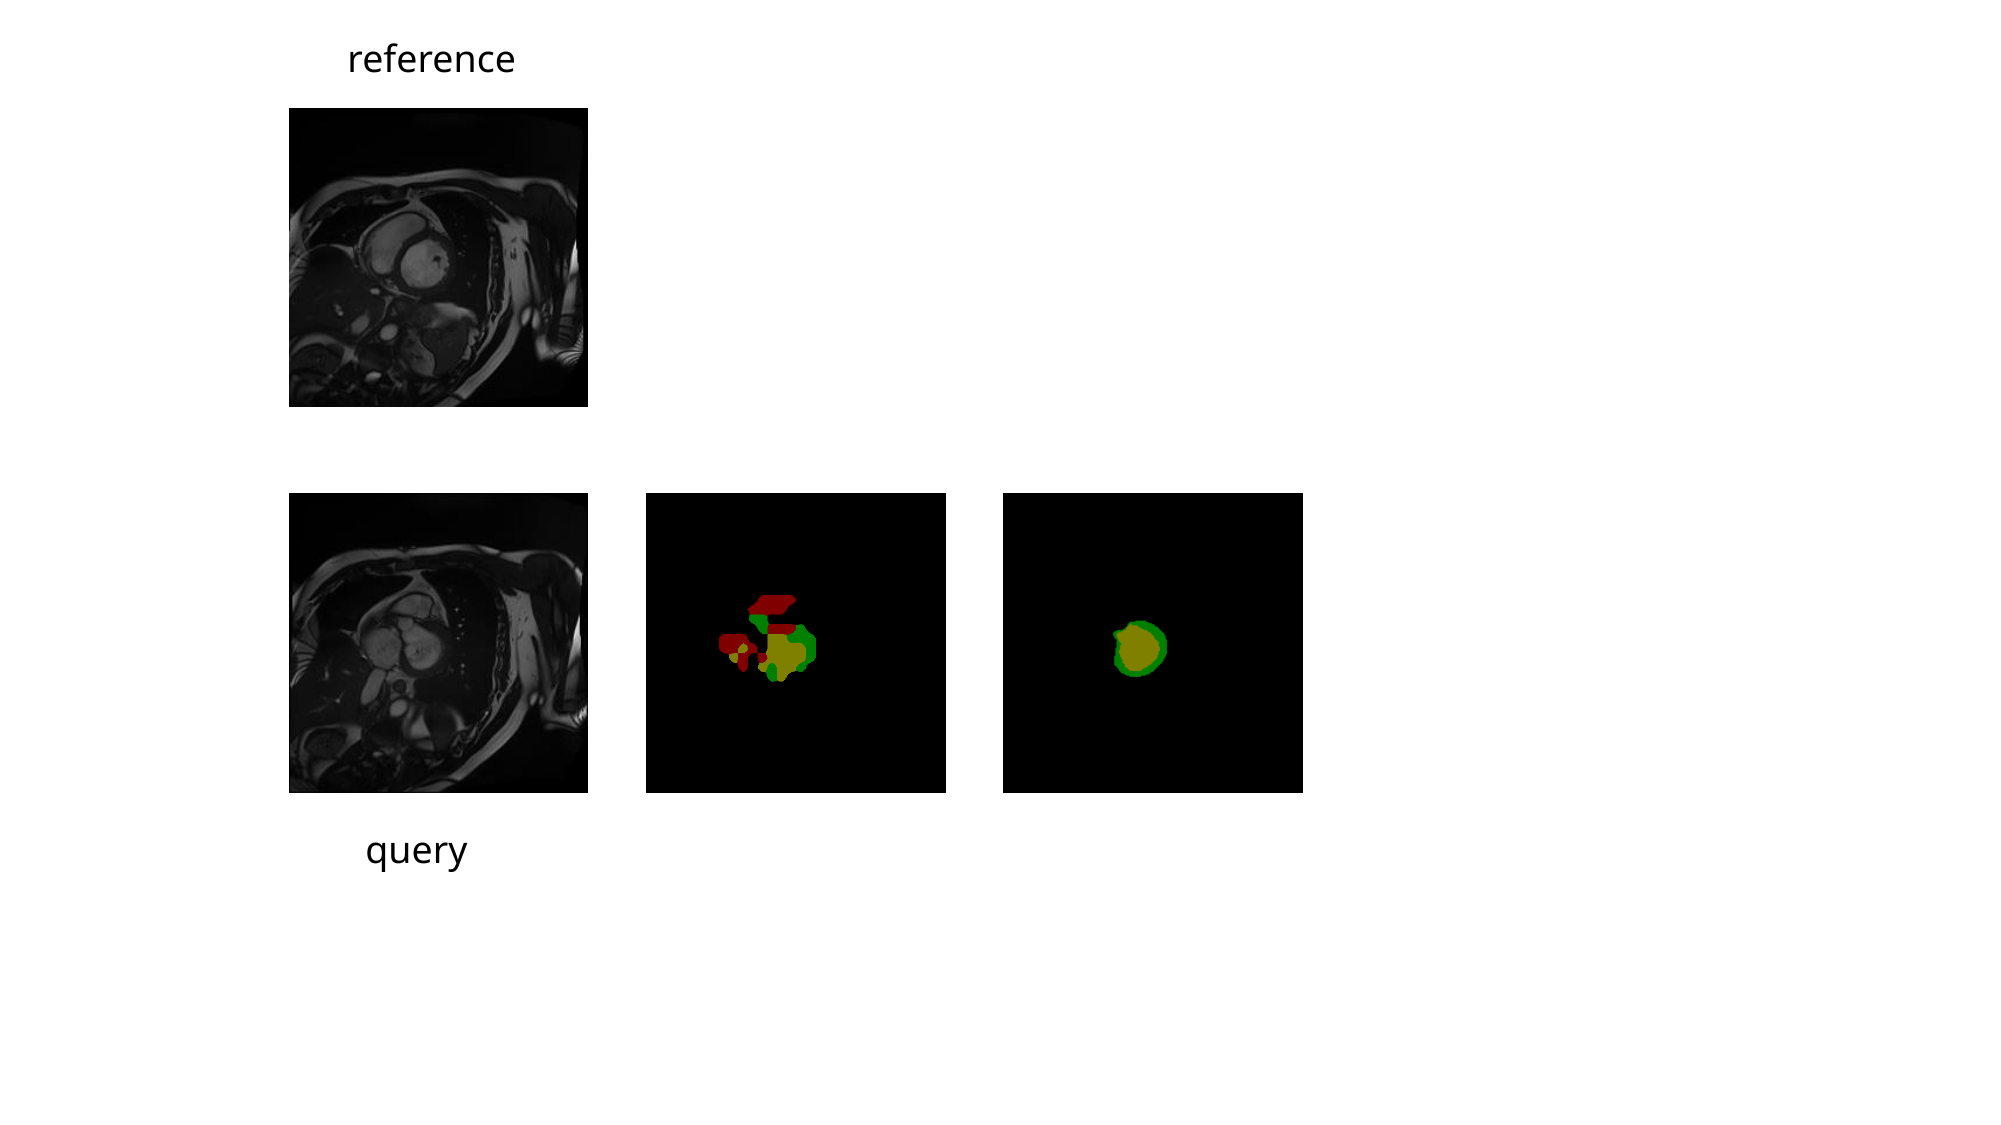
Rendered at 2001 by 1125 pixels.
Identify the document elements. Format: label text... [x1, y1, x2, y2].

text_box query [321, 818, 606, 878]
picture [1003, 493, 1303, 793]
text_box reference [303, 27, 588, 88]
picture [288, 493, 588, 793]
picture [646, 493, 946, 793]
picture [288, 108, 588, 407]
